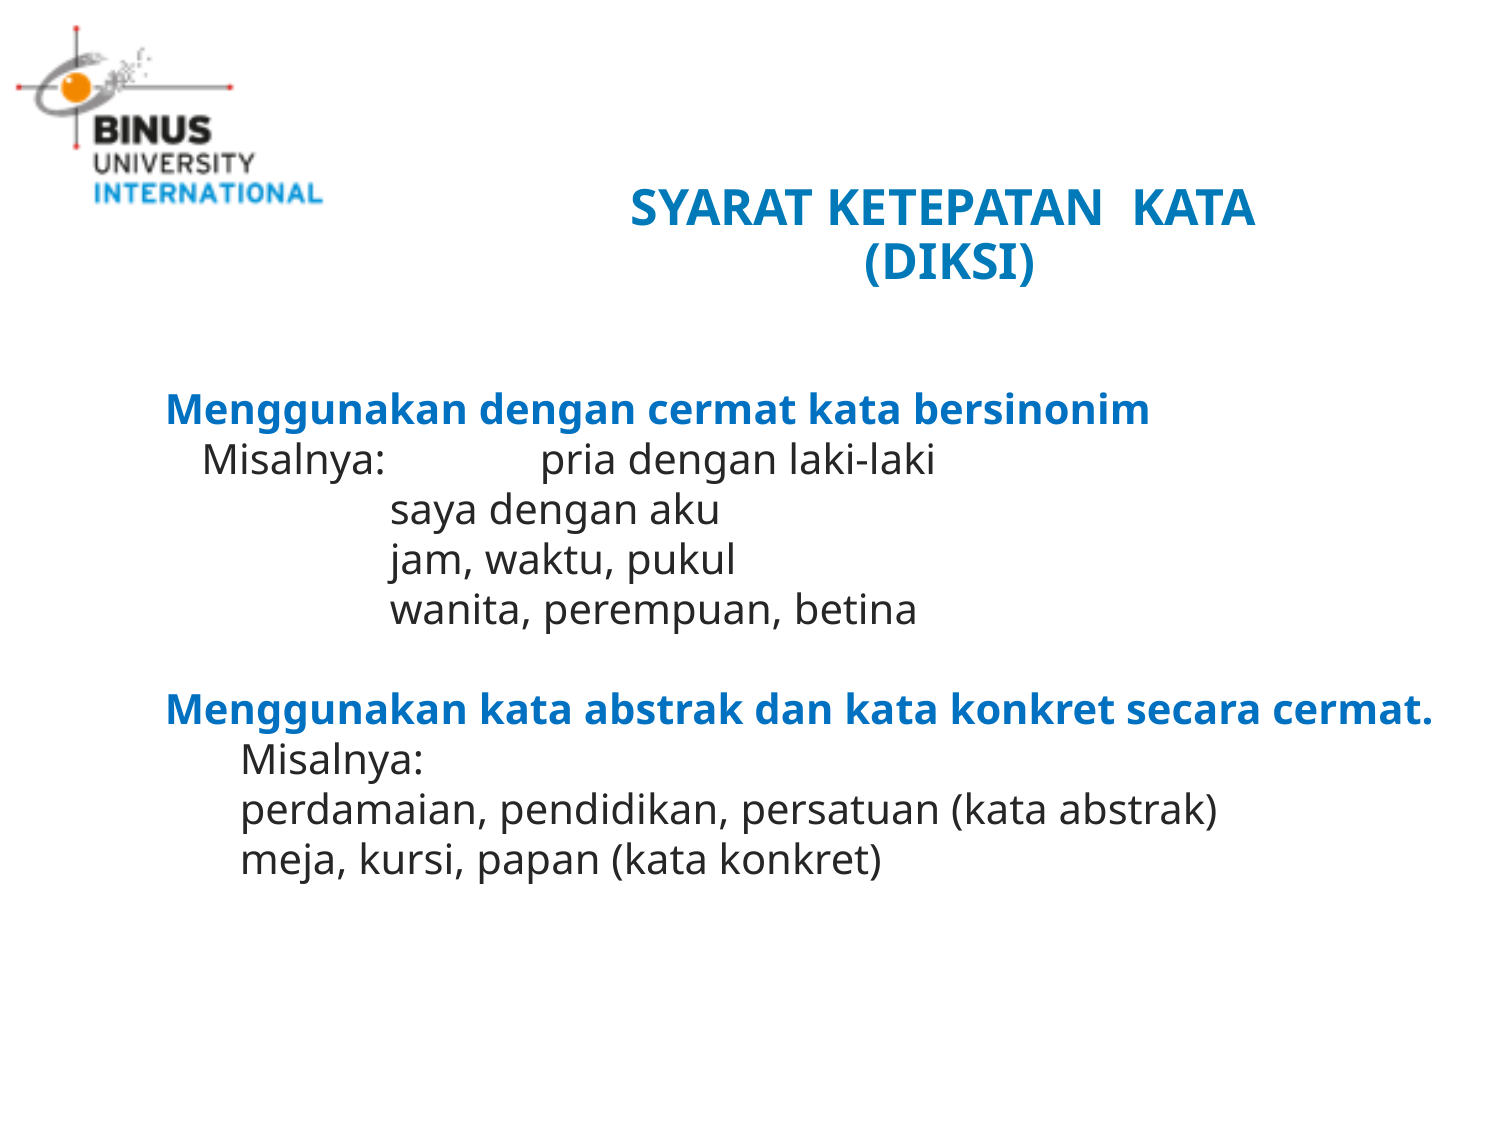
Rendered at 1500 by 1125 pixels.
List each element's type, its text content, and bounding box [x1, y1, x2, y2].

text_box Menggunakan dengan cermat kata bersinonim Misalnya: pria dengan laki-laki saya dengan aku jam, waktu, pukul wanita, perempuan, betina Menggunakan kata abstrak dan kata konkret secara cermat. Misalnya: perdamaian, pendidikan, persatuan (kata abstrak) meja, kursi, papan (kata konkret) [150, 375, 1450, 1040]
title SYARAT KETEPATAN KATA (DIKSI) [549, 187, 1350, 285]
picture [12, 0, 363, 230]
